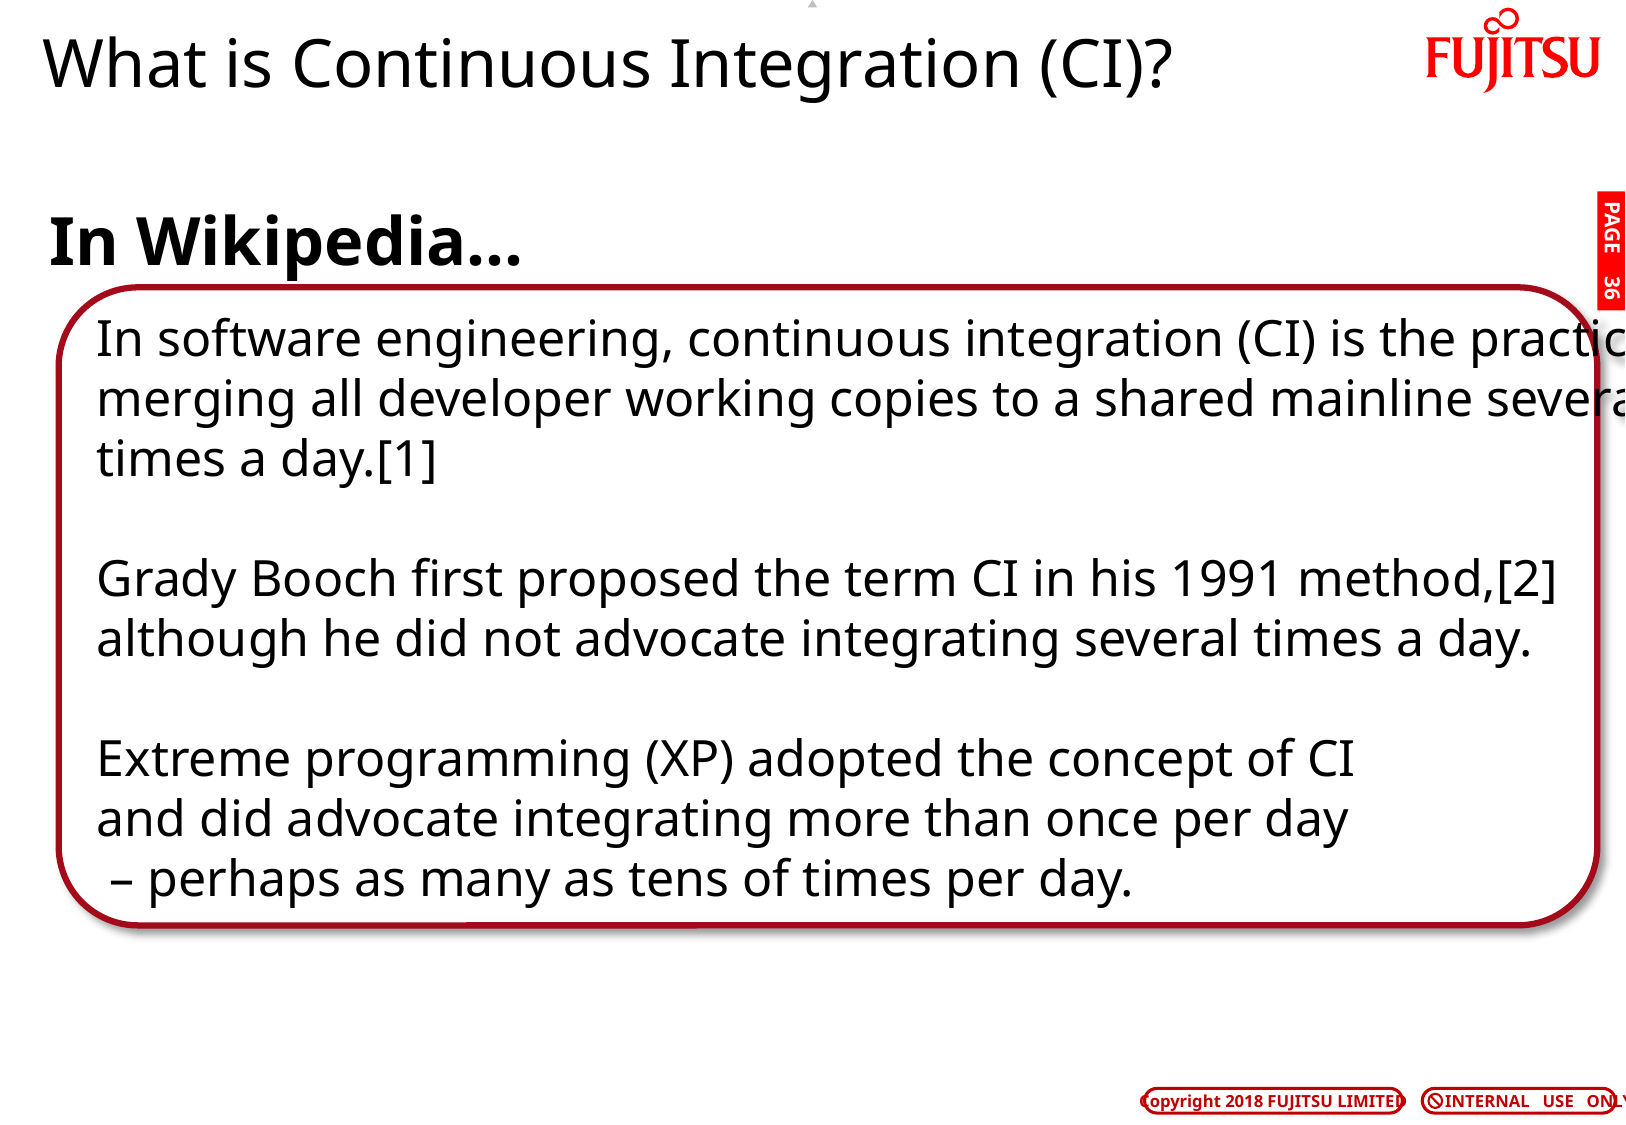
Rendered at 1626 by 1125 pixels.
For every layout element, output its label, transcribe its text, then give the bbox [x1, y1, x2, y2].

text_box In Wikipedia... [34, 191, 540, 287]
text_box In software engineering, continuous integration (CI) is the practice of merging all developer working copies to a shared mainline several times a day.[1] Grady Booch first proposed the term CI in his 1991 method,[2] although he did not advocate integrating several times a day. Extreme programming (XP) adopted the concept of CI and did advocate integrating more than once per day – perhaps as many as tens of times per day. [58, 287, 1598, 926]
title What is Continuous Integration (CI)? [28, 28, 1404, 93]
slide_number PAGE 35 [1597, 191, 1625, 311]
